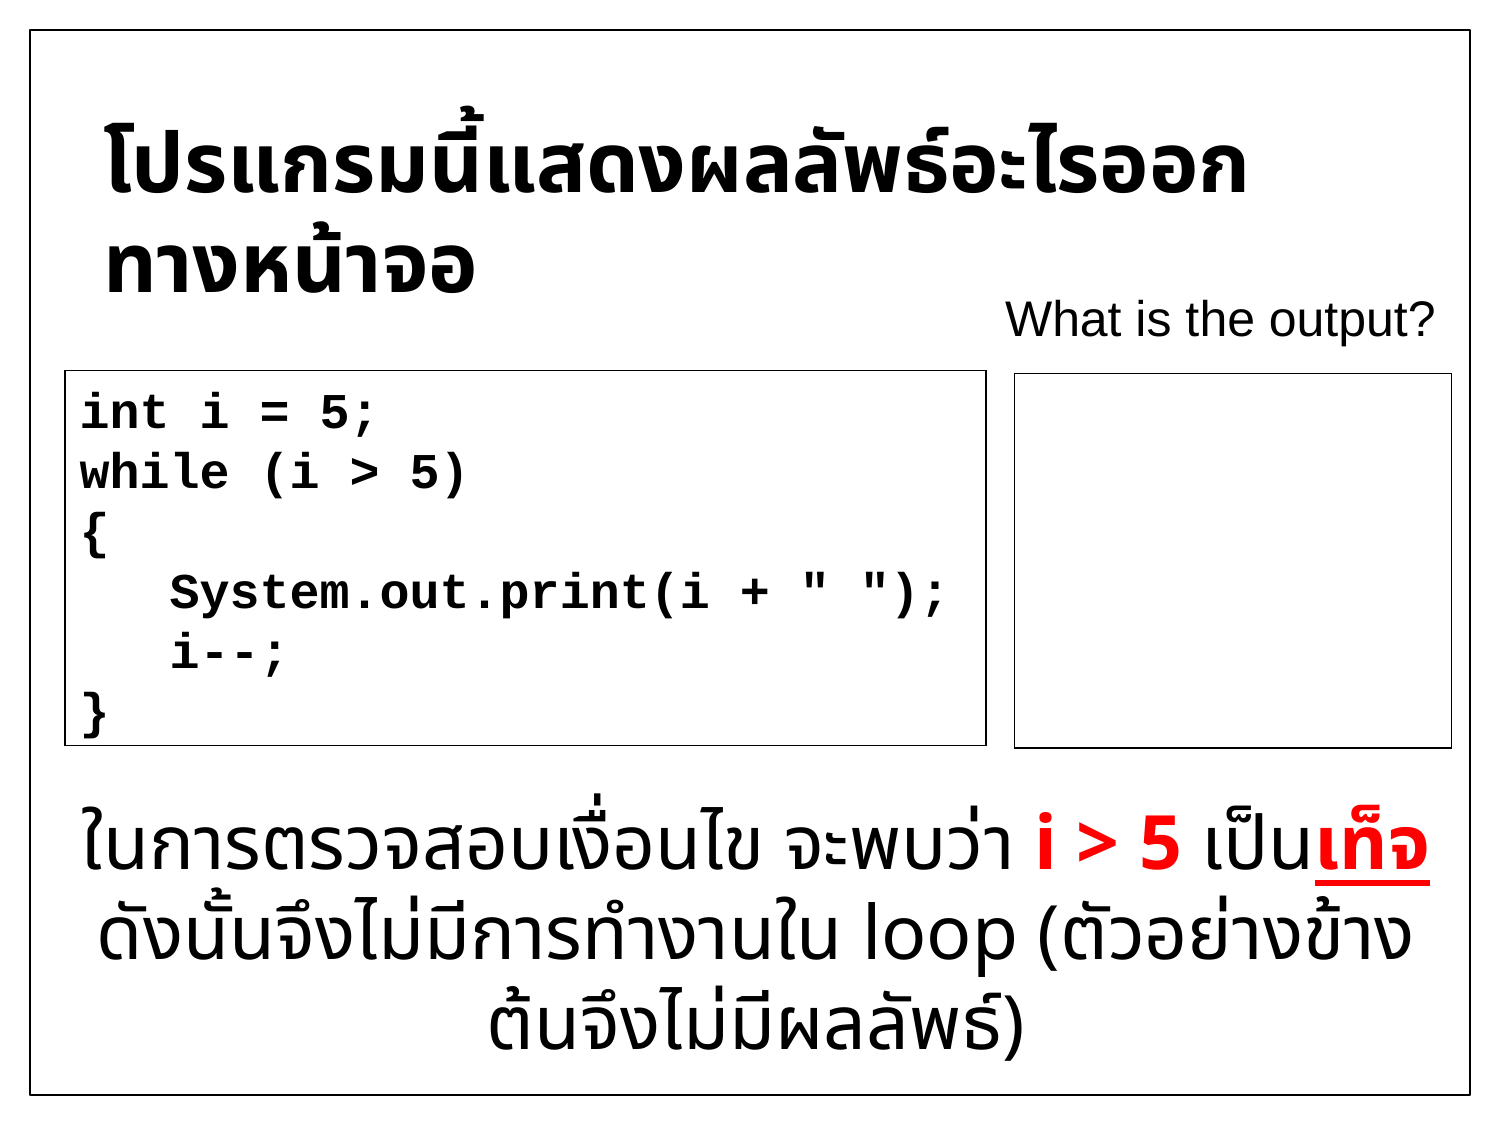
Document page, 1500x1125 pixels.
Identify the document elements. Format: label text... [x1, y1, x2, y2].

text_box int i = 5; while (i > 5) { System.out.print(i + " "); i--; } [64, 370, 987, 746]
text_box What is the output? [990, 278, 1476, 384]
text_box [1014, 373, 1452, 749]
text_box ในการตรวจสอบเงื่อนไข จะพบว่า i > 5 เป็นเท็จ ดังนั้นจึงไม่มีการทำงานใน loop (ตัวอย่างข้างต้นจึงไม่มีผลลัพธ์) [61, 786, 1451, 1072]
text_box โปรแกรมนี้แสดงผลลัพธ์อะไรออกทางหน้าจอ [88, 101, 1269, 317]
